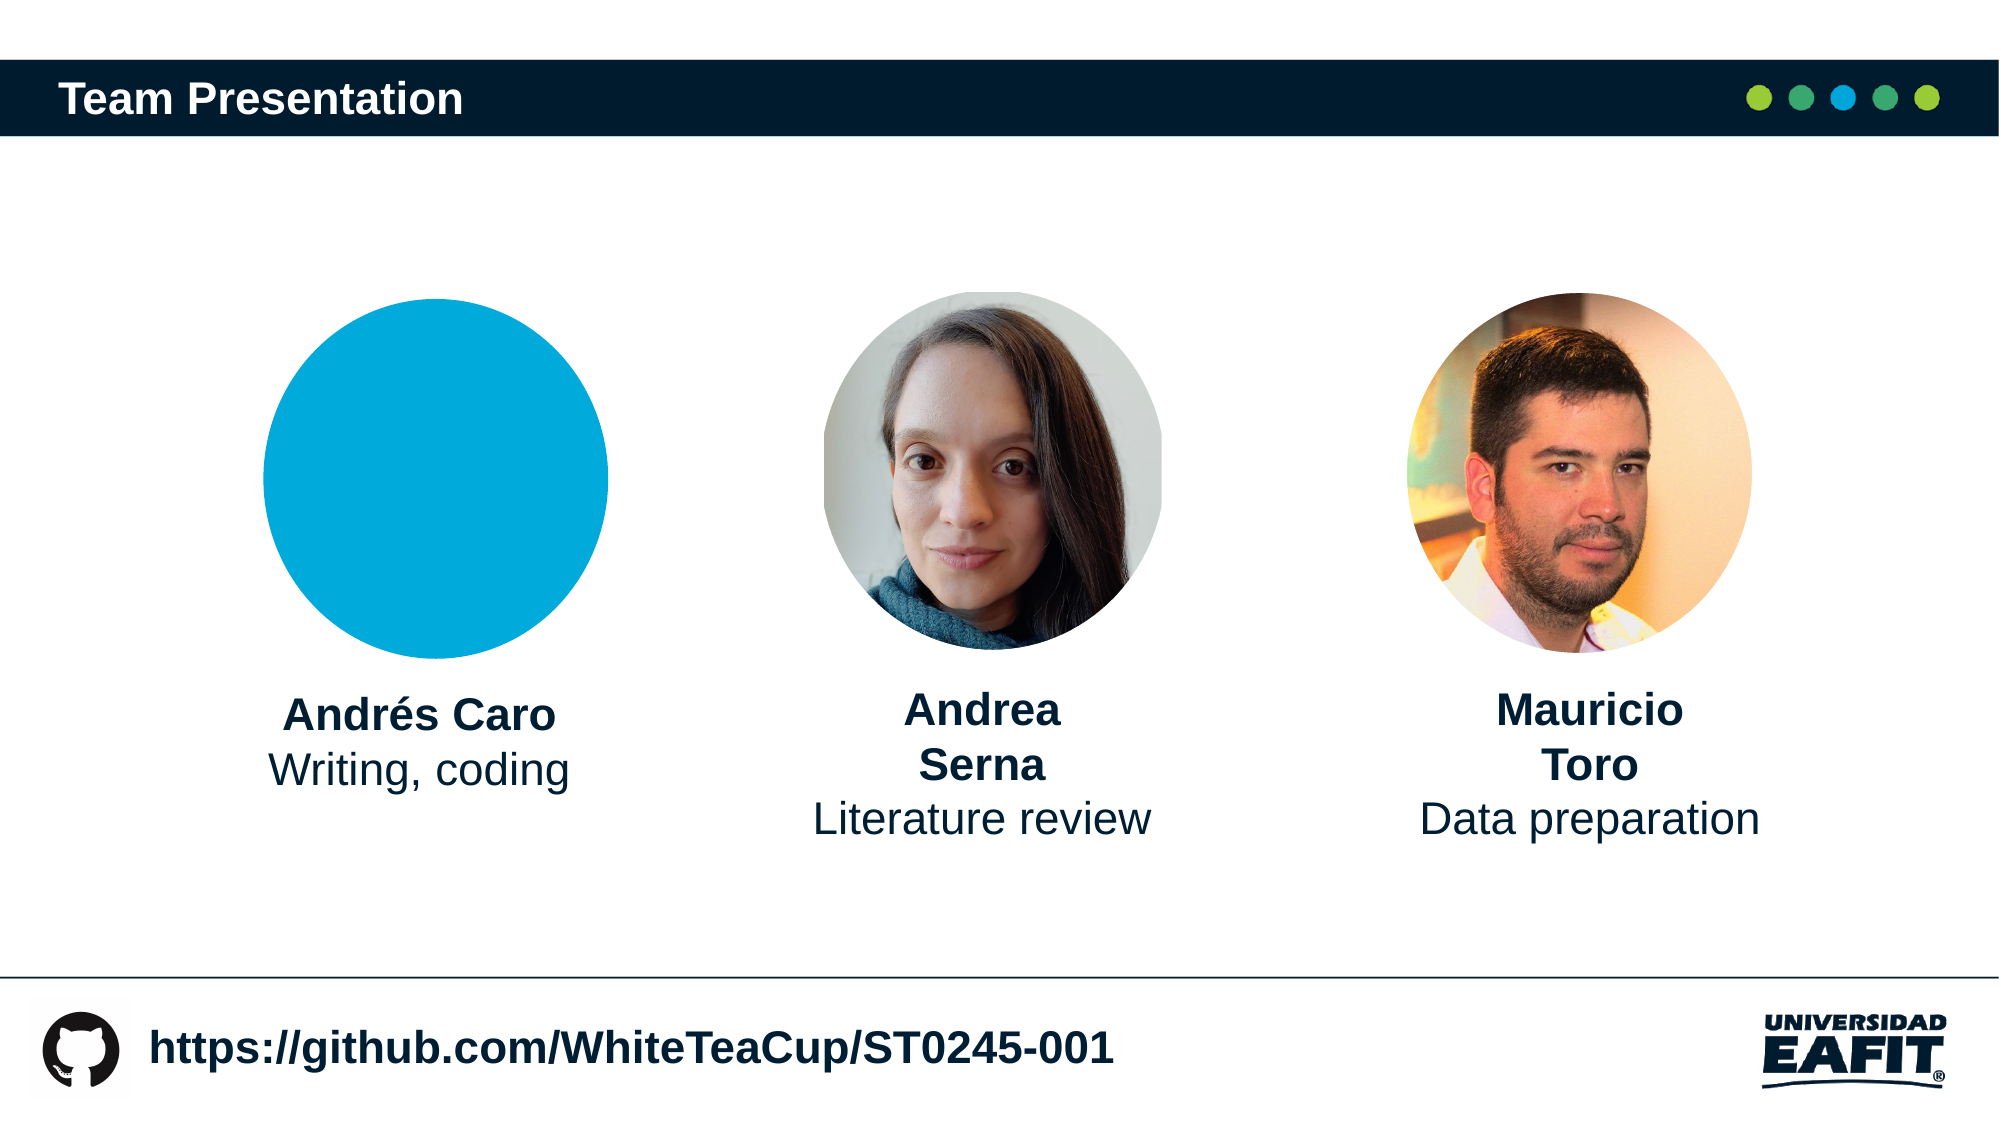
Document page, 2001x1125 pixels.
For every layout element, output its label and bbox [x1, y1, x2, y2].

picture [0, 0, 1999, 1125]
text_box [1342, 241, 1809, 692]
text_box [715, 242, 1271, 678]
